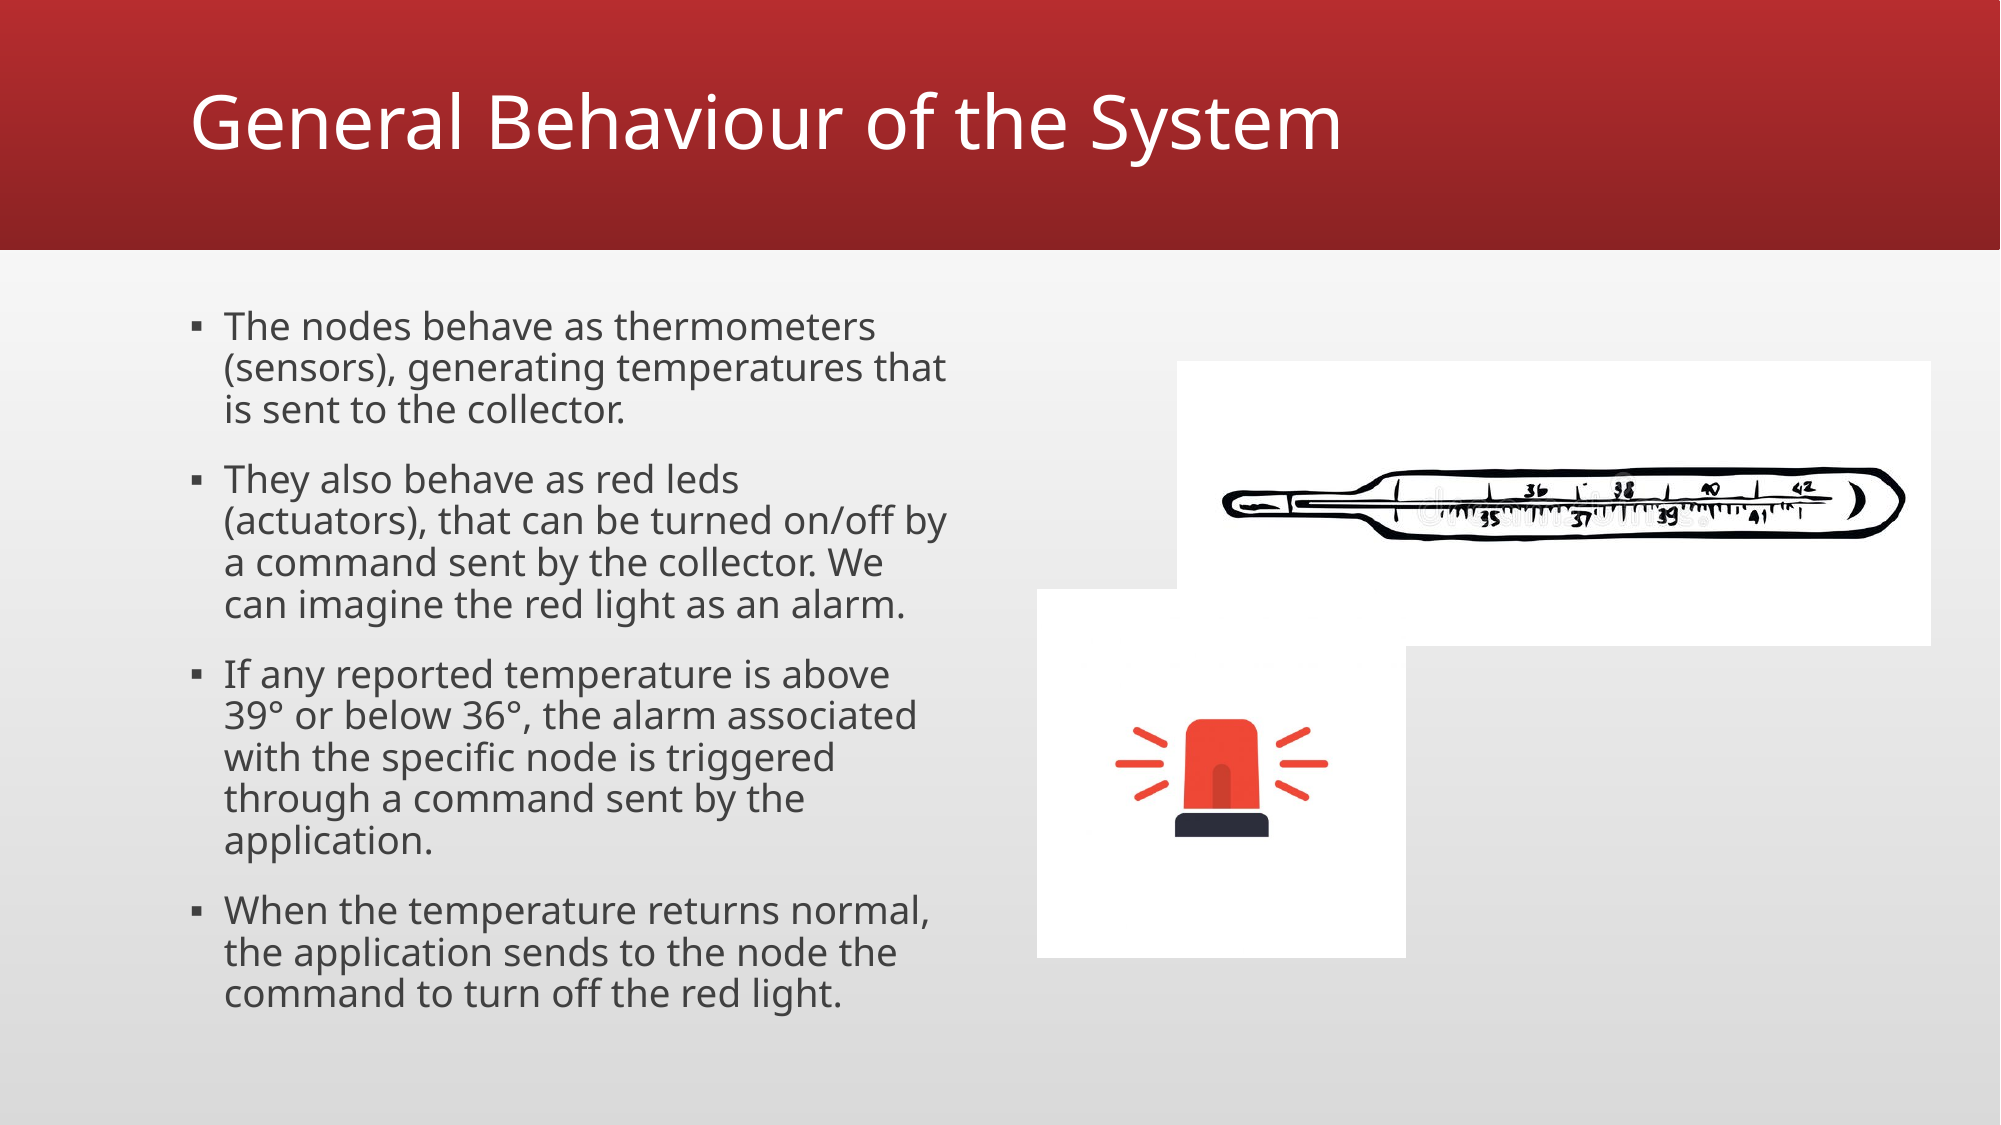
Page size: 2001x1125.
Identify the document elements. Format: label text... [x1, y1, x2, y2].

picture [1037, 588, 1406, 958]
title General Behaviour of the System [174, 16, 1825, 234]
list The nodes behave as thermometers (sensors), generating temperatures that is sent to the collector. They also behave as red leds (actuators), that can be turned on/off by a command sent by the collector. We can imagine the red light as an alarm. If any reported temperature is above 39° or below 36°, the alarm associated with the specific node is triggered through a command sent by the application. When the temperature returns normal, the application sends to the node the command to turn off the red light. [174, 299, 963, 1050]
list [1177, 361, 1931, 646]
